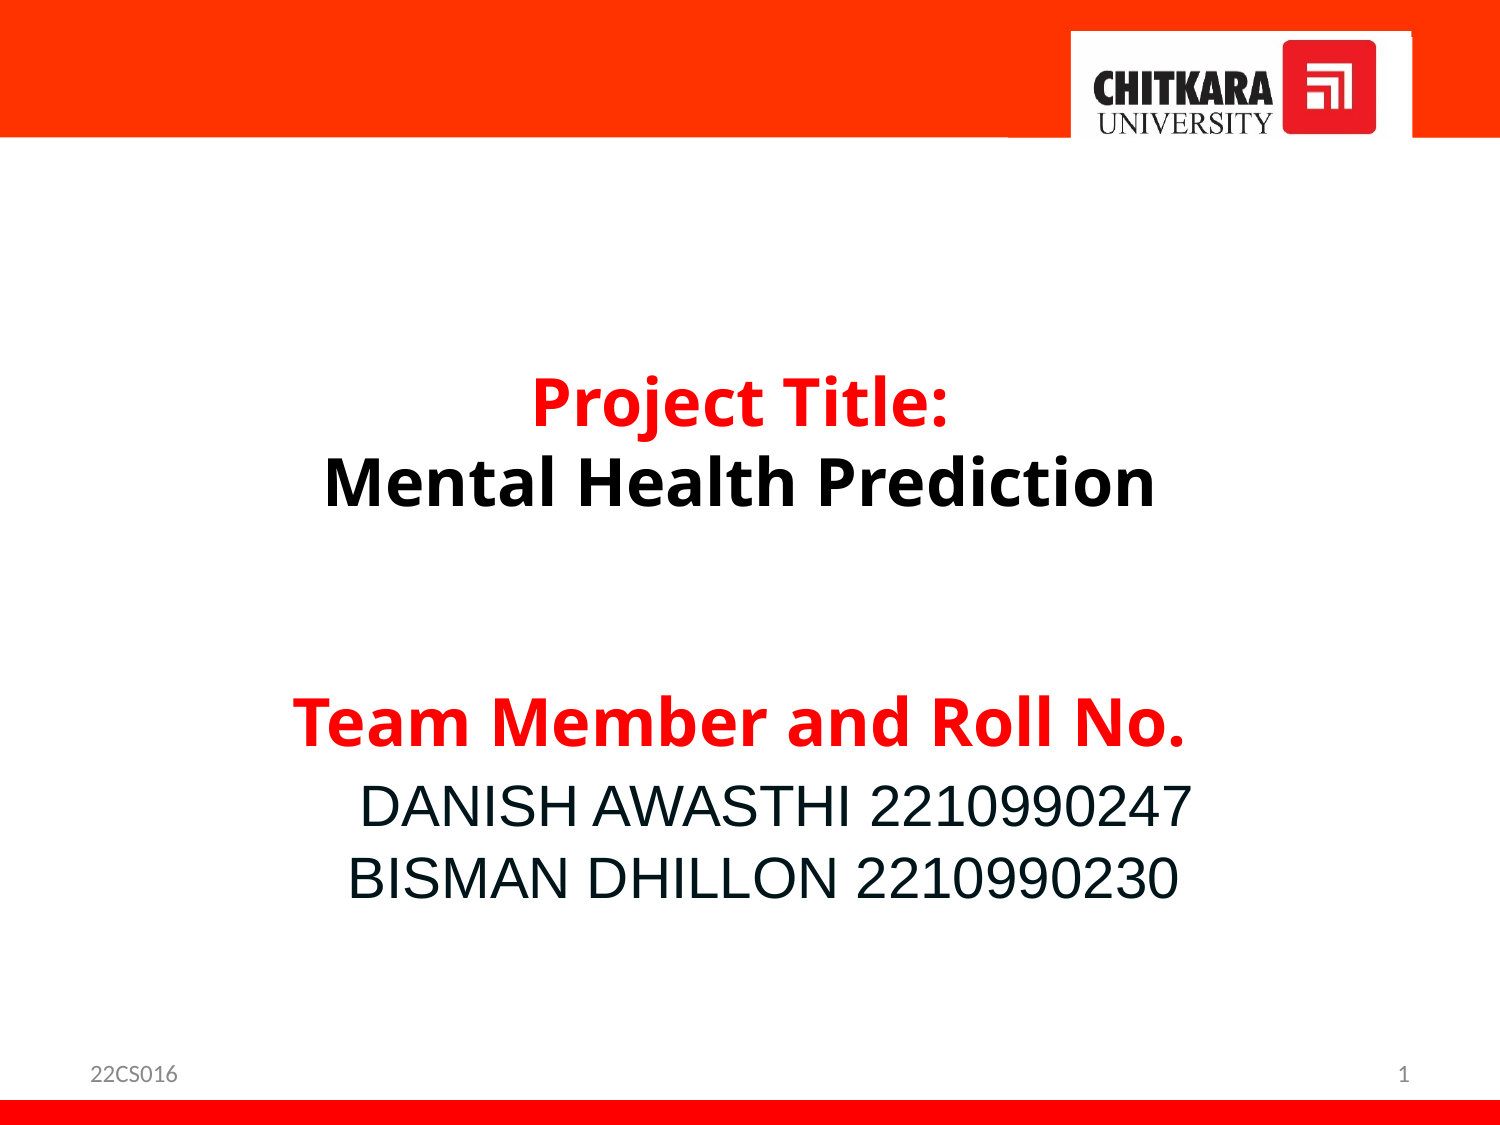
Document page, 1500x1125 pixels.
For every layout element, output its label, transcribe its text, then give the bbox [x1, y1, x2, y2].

text_box Project Title: Mental Health Prediction Team Member and Roll No. DANISH AWASTHI 2210990247 BISMAN DHILLON 2210990230 [0, 162, 1481, 1030]
picture [1074, 37, 1391, 138]
slide_number 1 [1074, 1042, 1425, 1103]
slide_number 22CS016 [75, 1042, 425, 1103]
